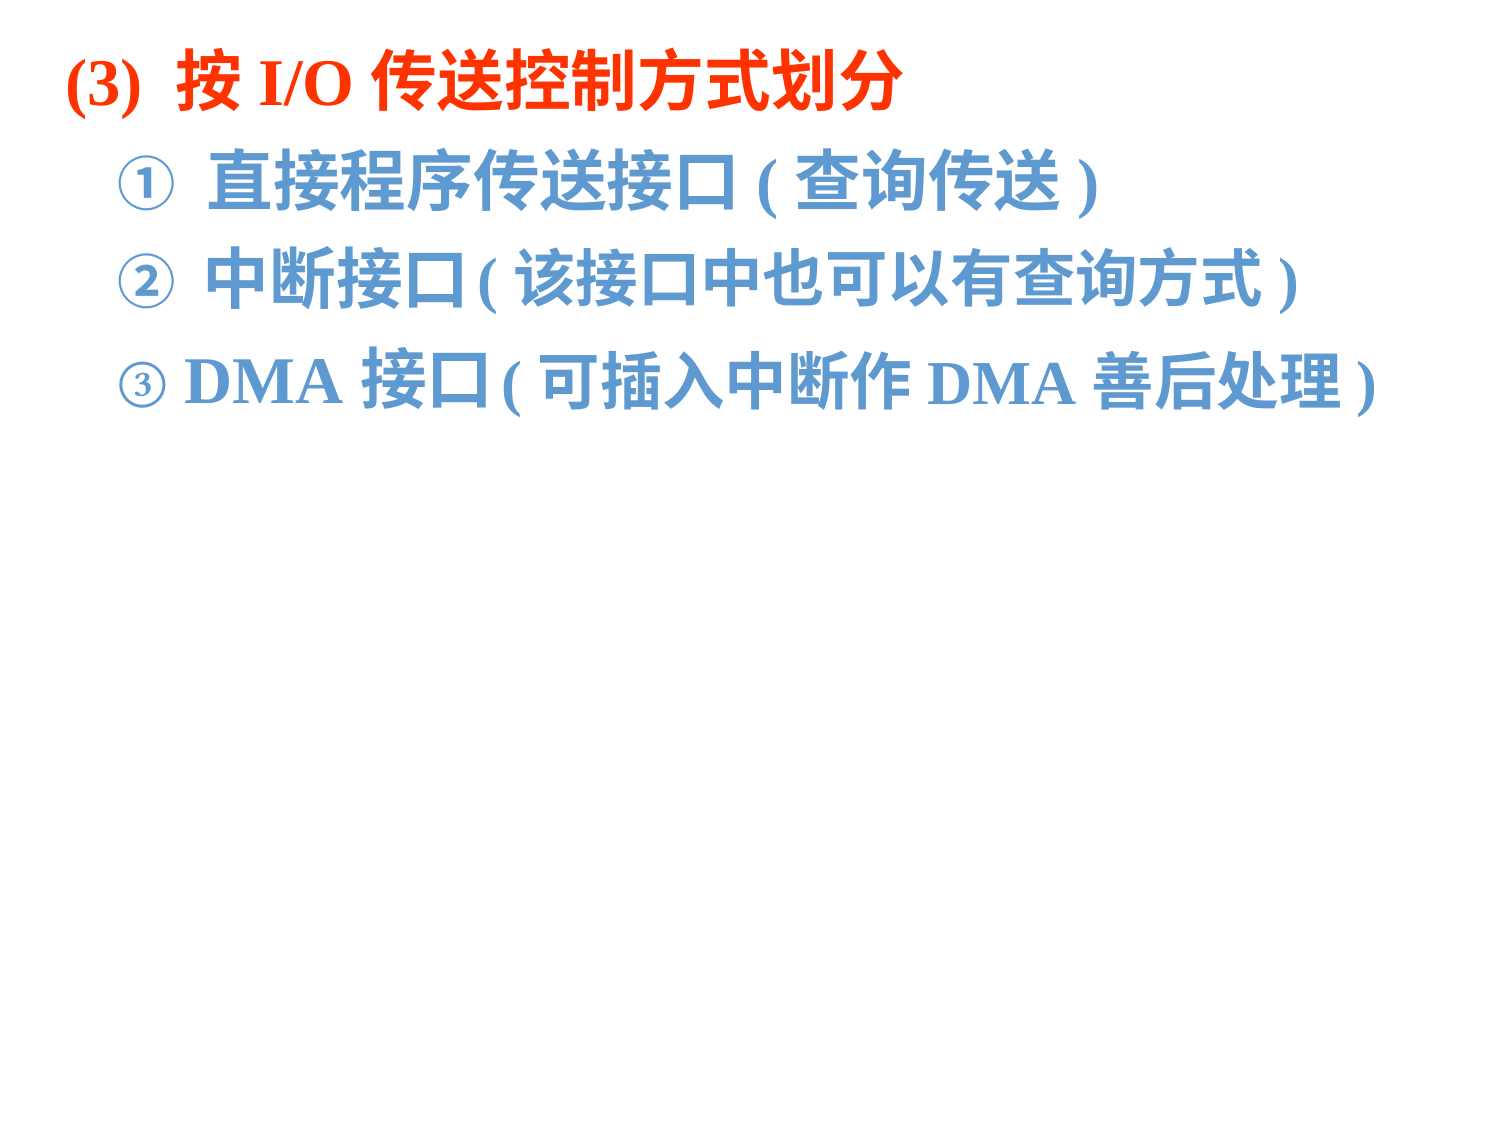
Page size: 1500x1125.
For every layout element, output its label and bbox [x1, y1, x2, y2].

text_box [102, 329, 1477, 425]
text_box [50, 31, 1038, 126]
text_box [102, 229, 1379, 325]
text_box [102, 131, 1365, 227]
